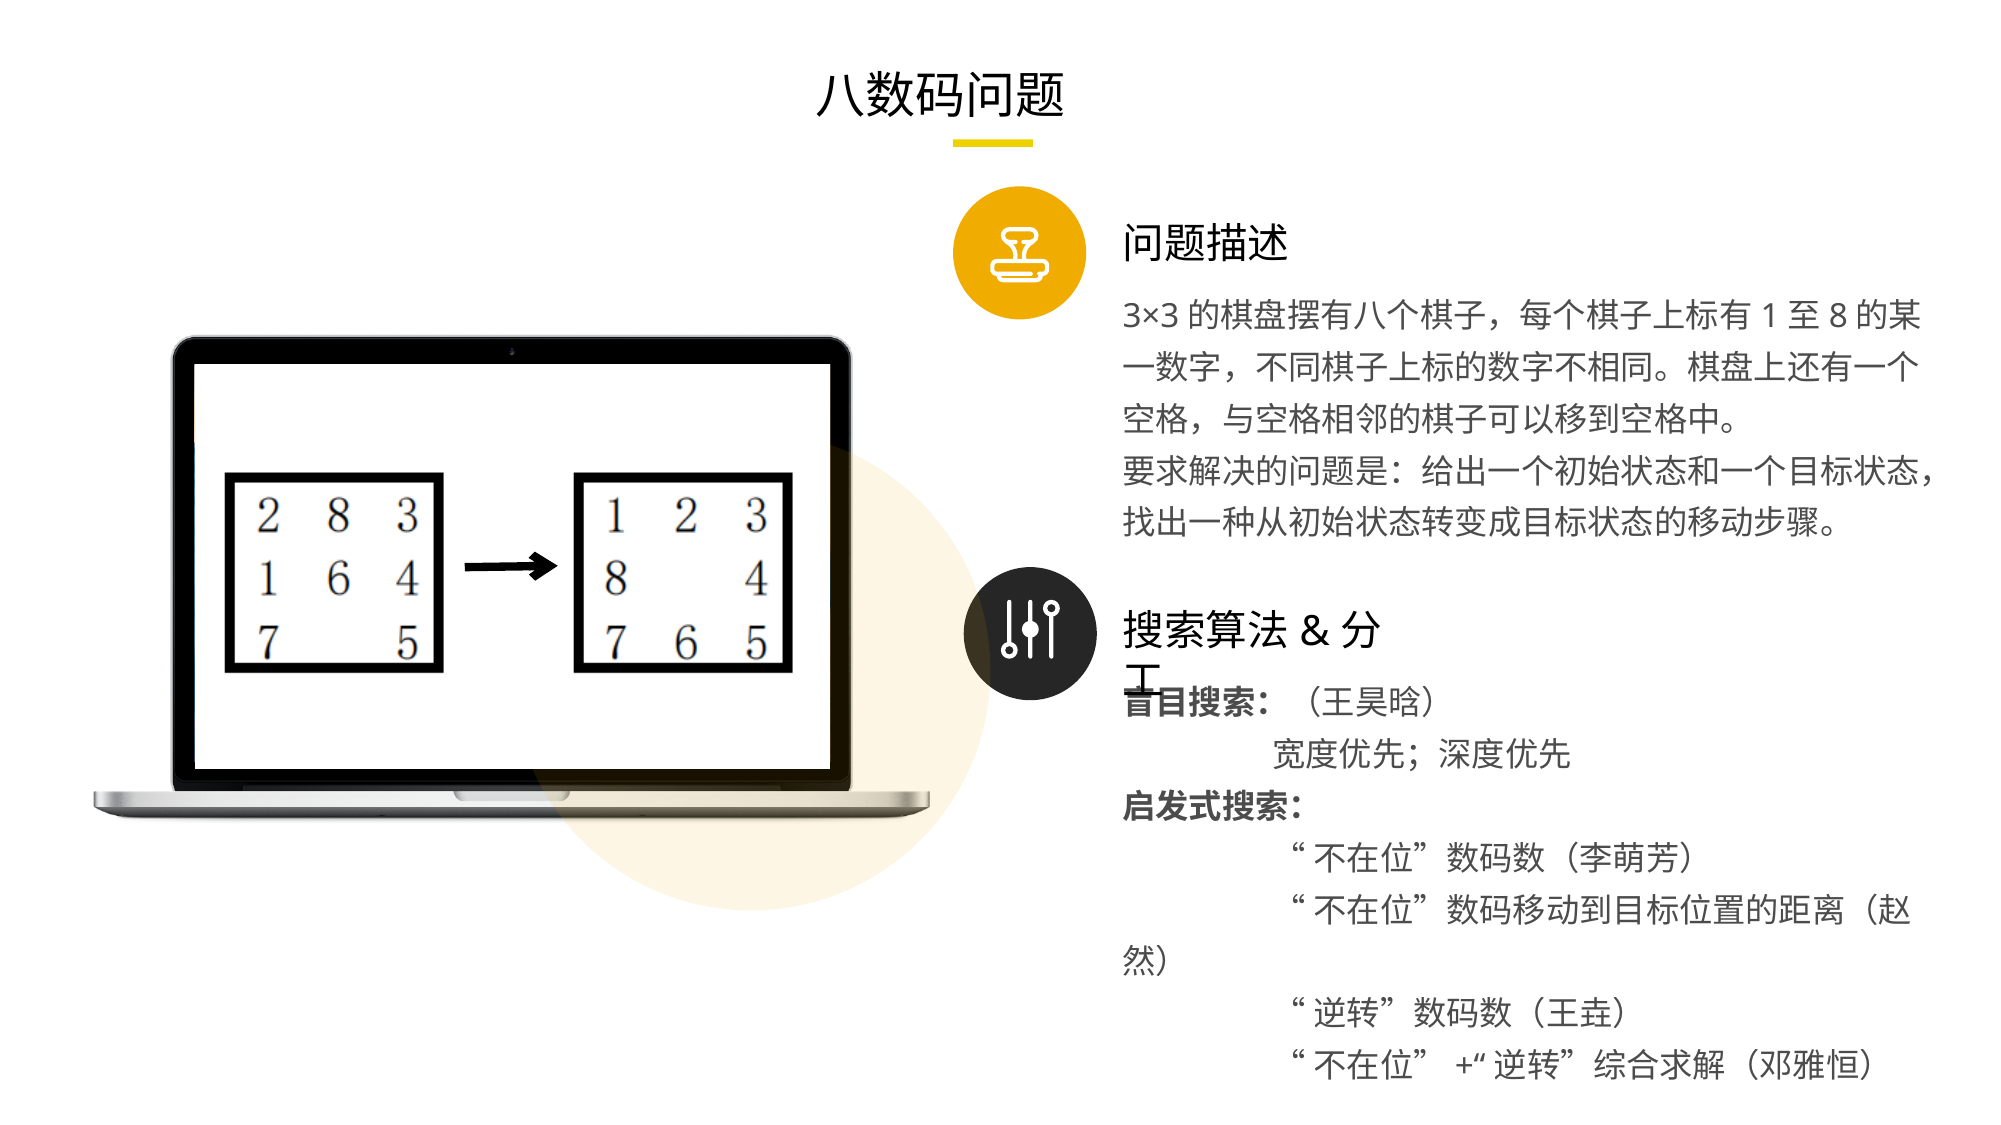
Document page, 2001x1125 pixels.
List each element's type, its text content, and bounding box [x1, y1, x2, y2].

text_box [952, 138, 1034, 148]
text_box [953, 186, 1946, 1045]
text_box 八数码问题 [800, 56, 1200, 131]
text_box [93, 334, 991, 911]
